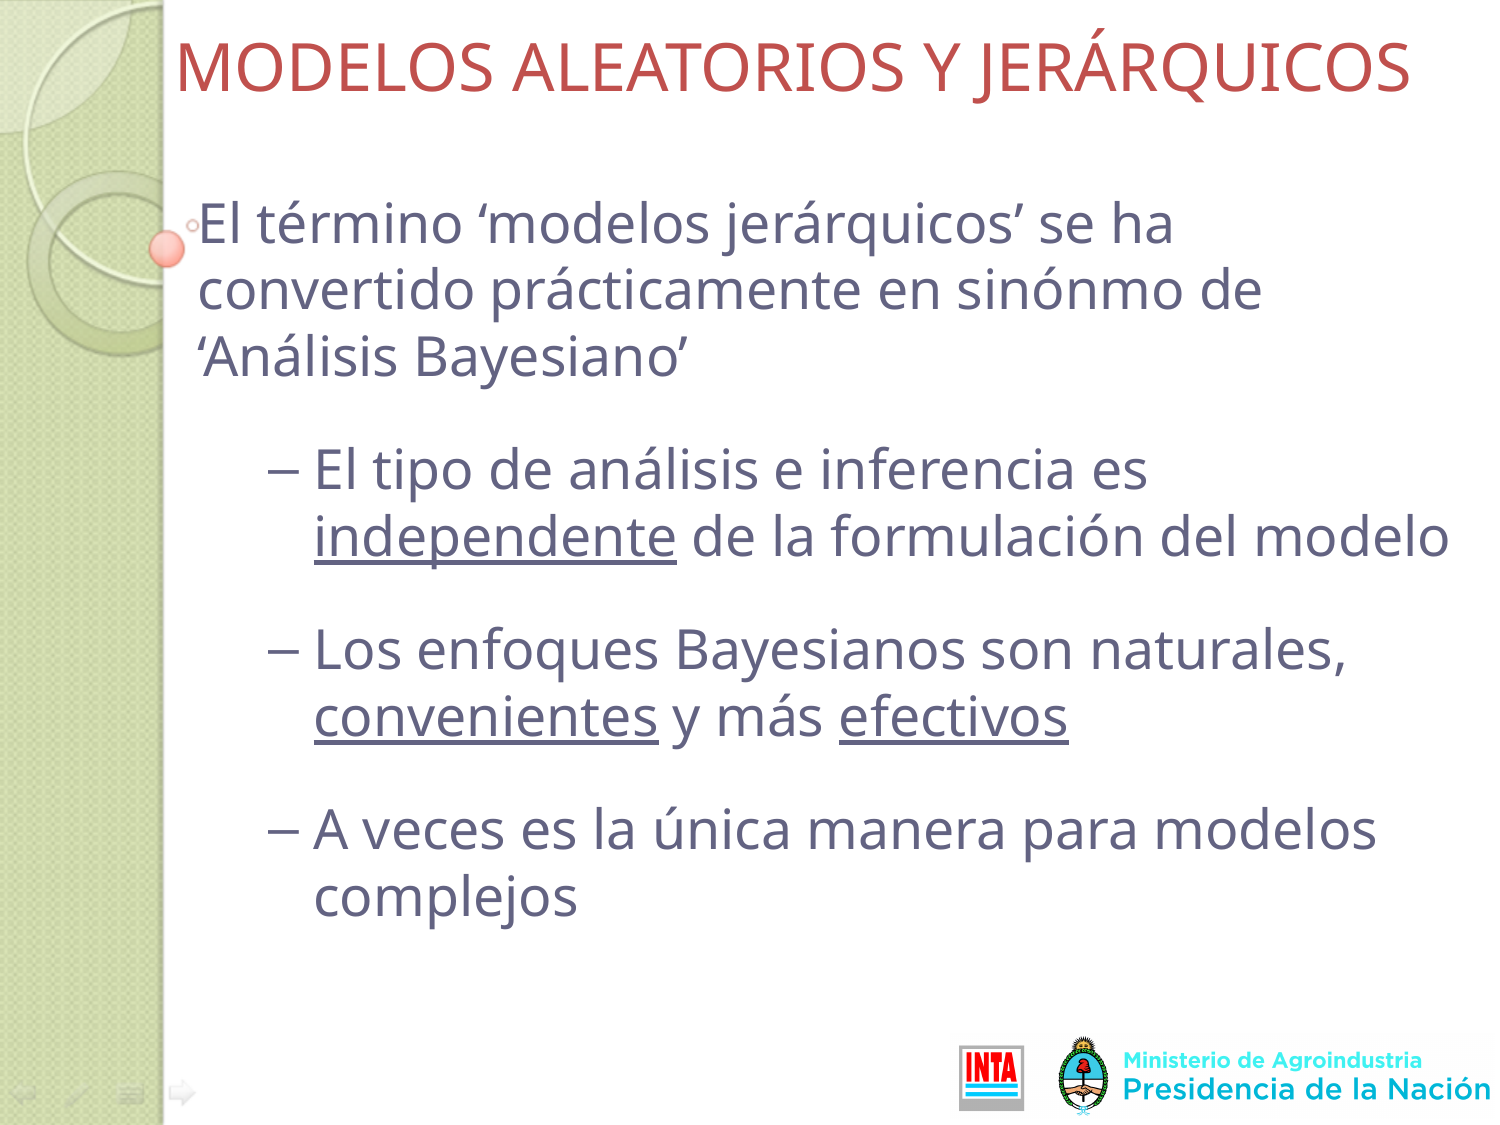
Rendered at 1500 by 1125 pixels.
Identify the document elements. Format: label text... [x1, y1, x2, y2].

picture [0, 0, 1500, 1125]
text_box El término ‘modelos jerárquicos’ se ha convertido prácticamente en sinónmo de ‘Análisis Bayesiano’ El tipo de análisis e inferencia es independente de la formulación del modelo Los enfoques Bayesianos son naturales, convenientes y más efectivos A veces es la única manera para modelos complejos [183, 180, 1470, 976]
text_box MODELOS ALEATORIOS Y JERÁRQUICOS [159, 17, 1495, 113]
